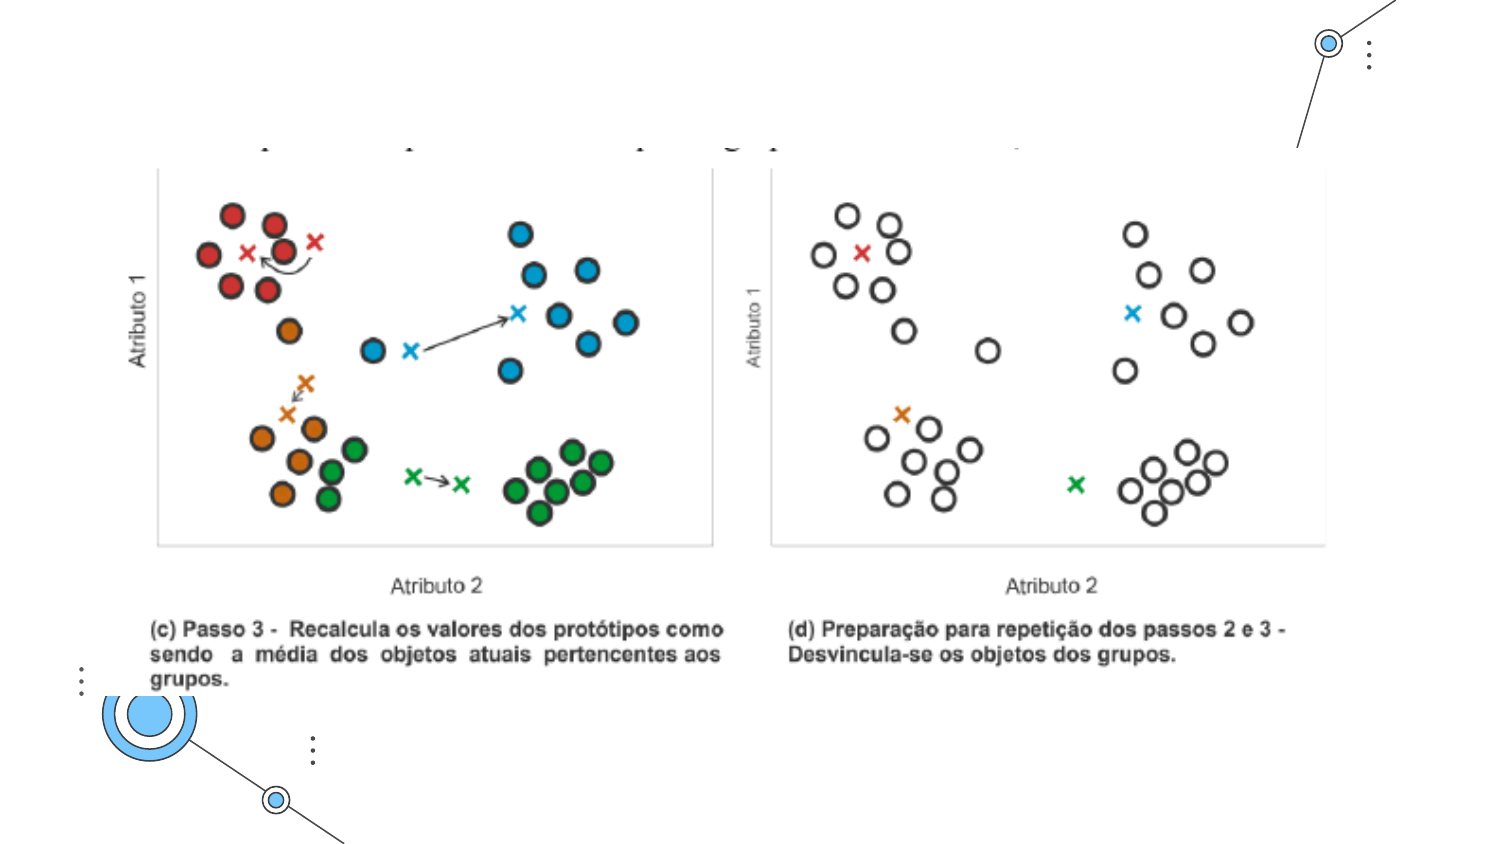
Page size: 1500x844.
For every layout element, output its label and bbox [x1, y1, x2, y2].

picture [94, 148, 1406, 696]
